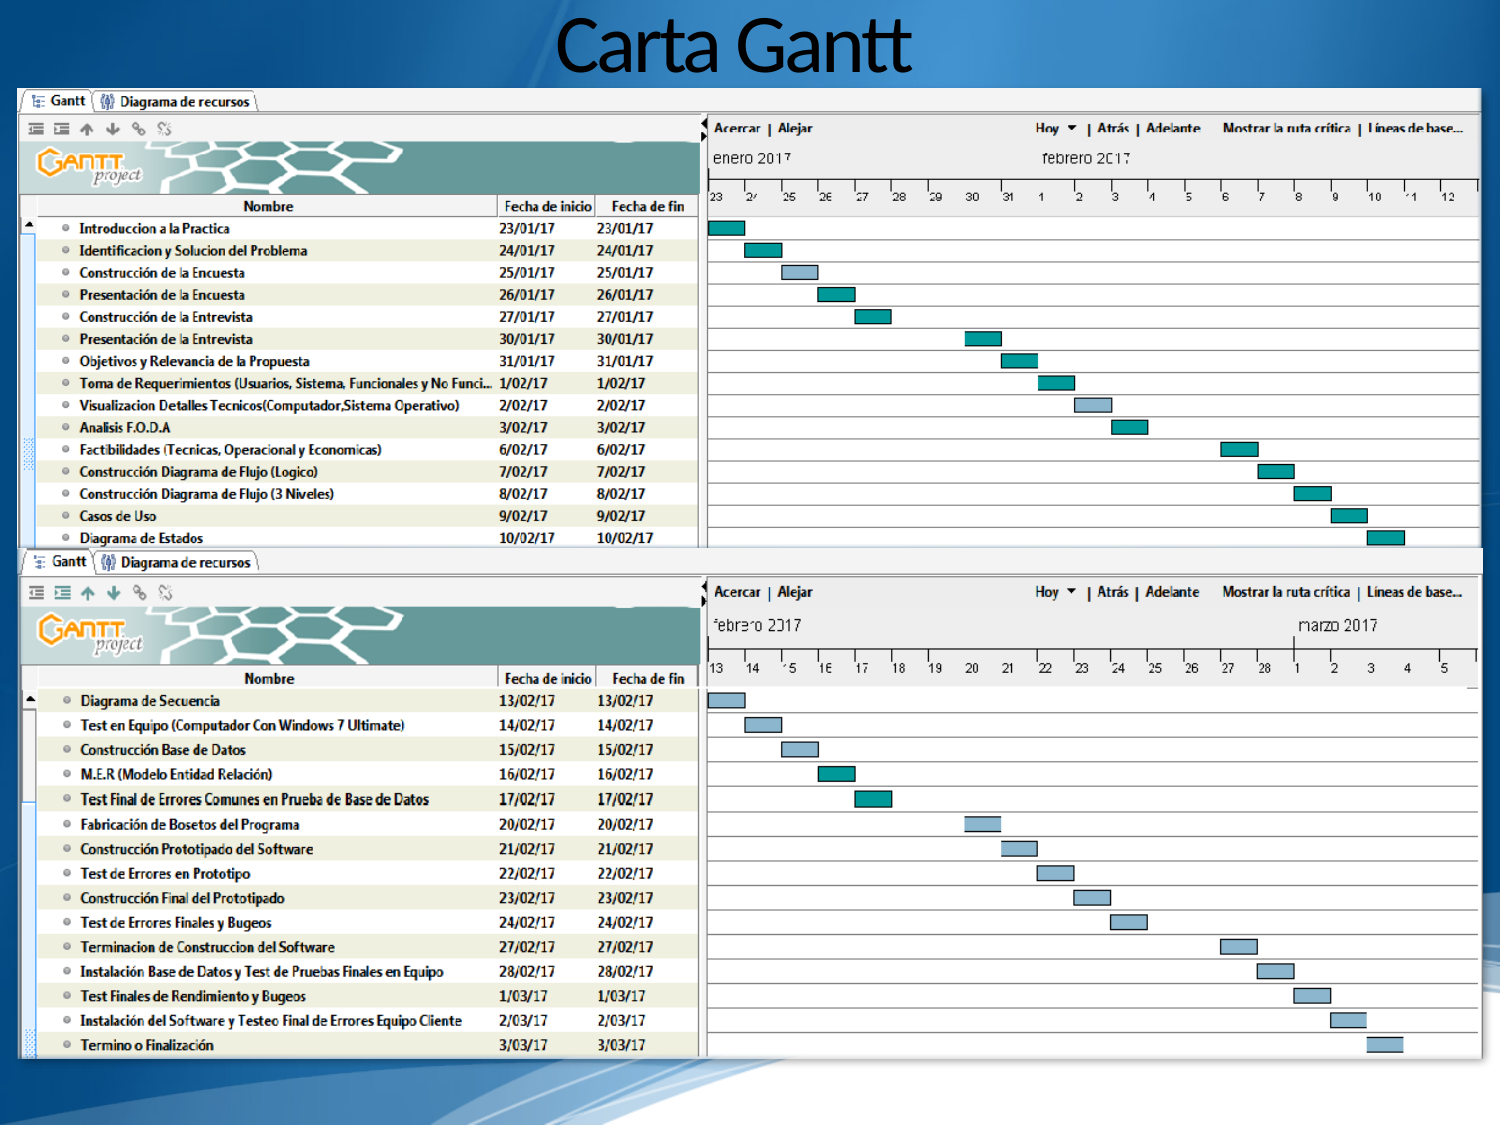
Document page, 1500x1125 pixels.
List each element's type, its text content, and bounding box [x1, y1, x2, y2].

title Carta Gantt [555, 0, 945, 87]
picture [0, 0, 1500, 1125]
